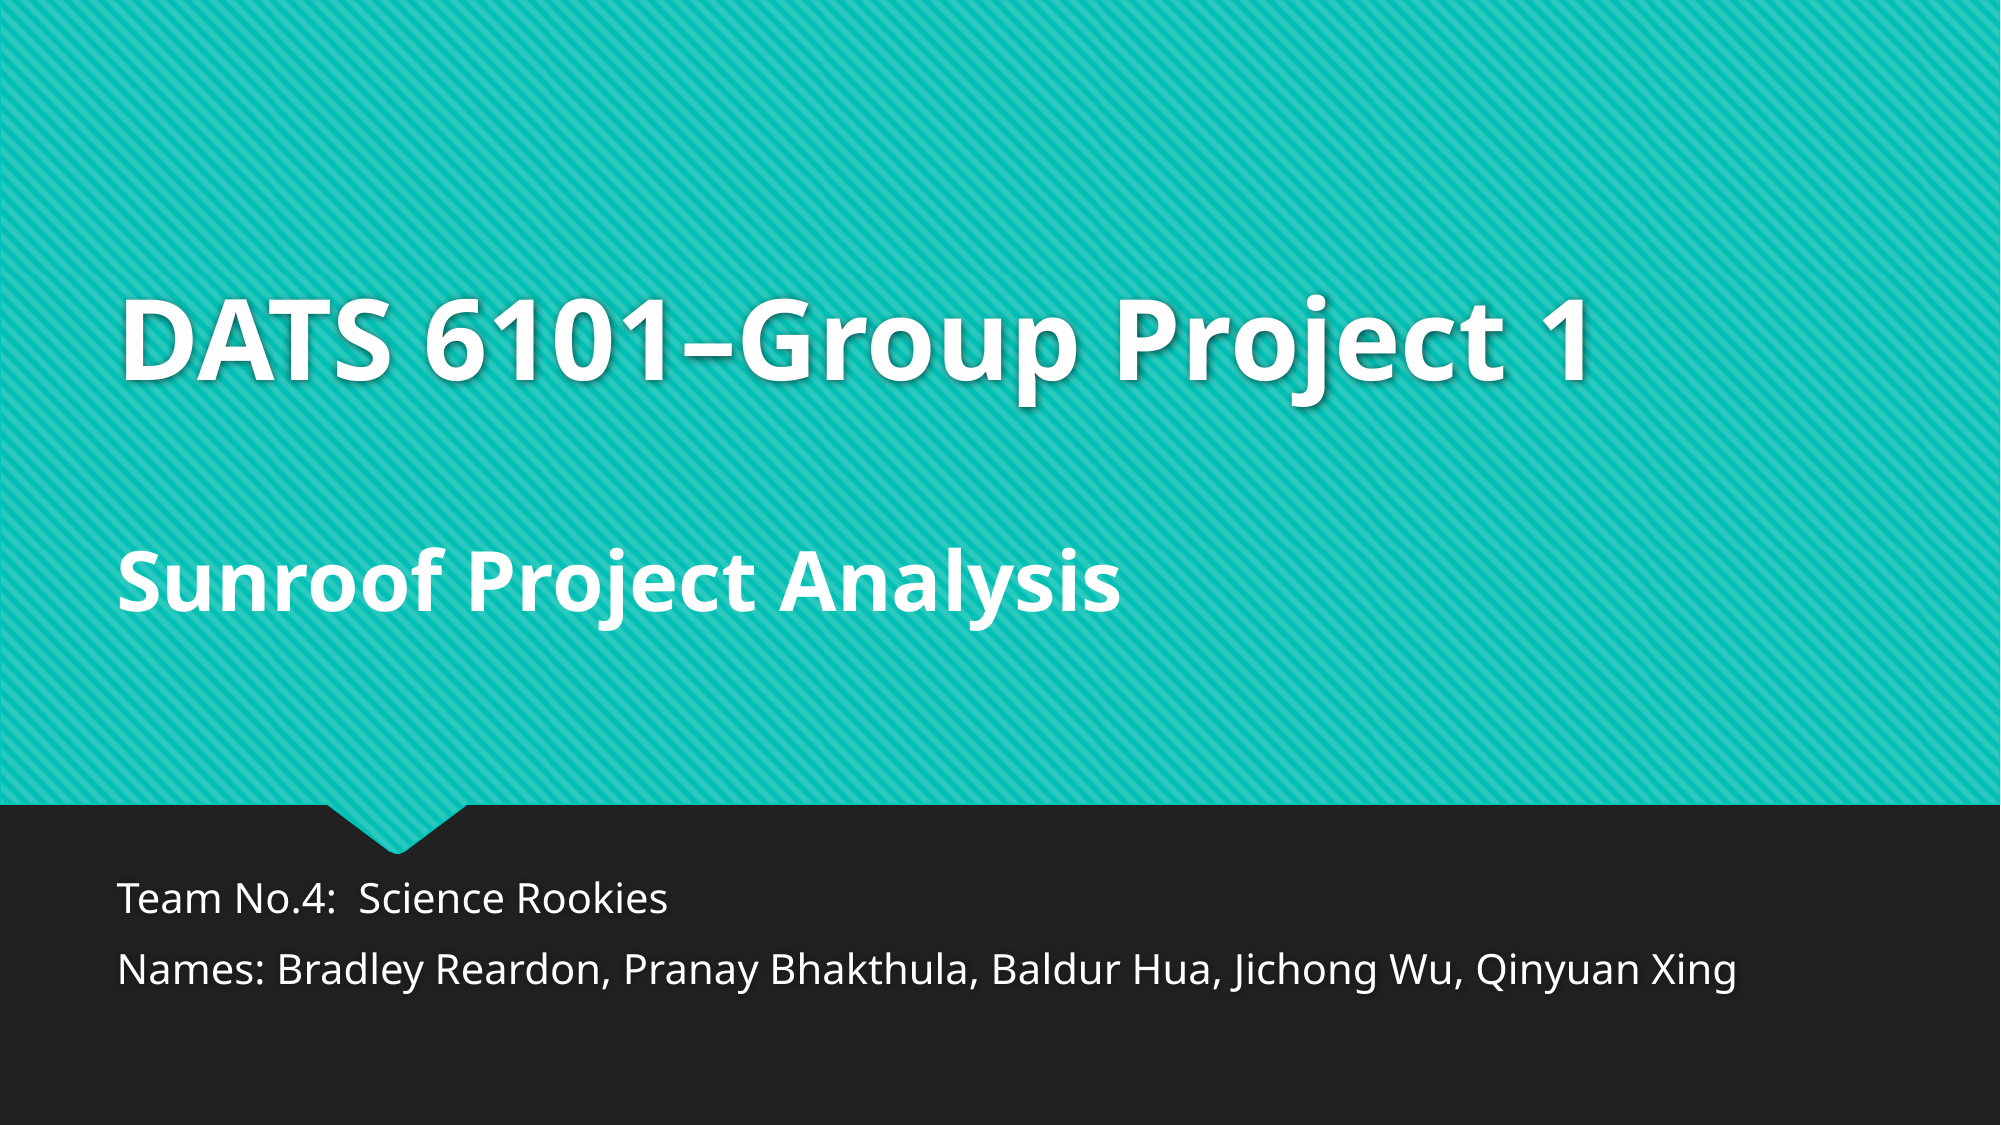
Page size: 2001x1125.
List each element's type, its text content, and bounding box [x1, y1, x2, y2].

title DATS 6101–Group Project 1 [101, 223, 1836, 411]
text_box Sunroof Project Analysis [101, 520, 1318, 636]
subtitle Team No.4: Science Rookies Names: Bradley Reardon, Pranay Bhakthula, Baldur Hua, Jichong Wu, Qinyuan Xing [101, 864, 1836, 1079]
